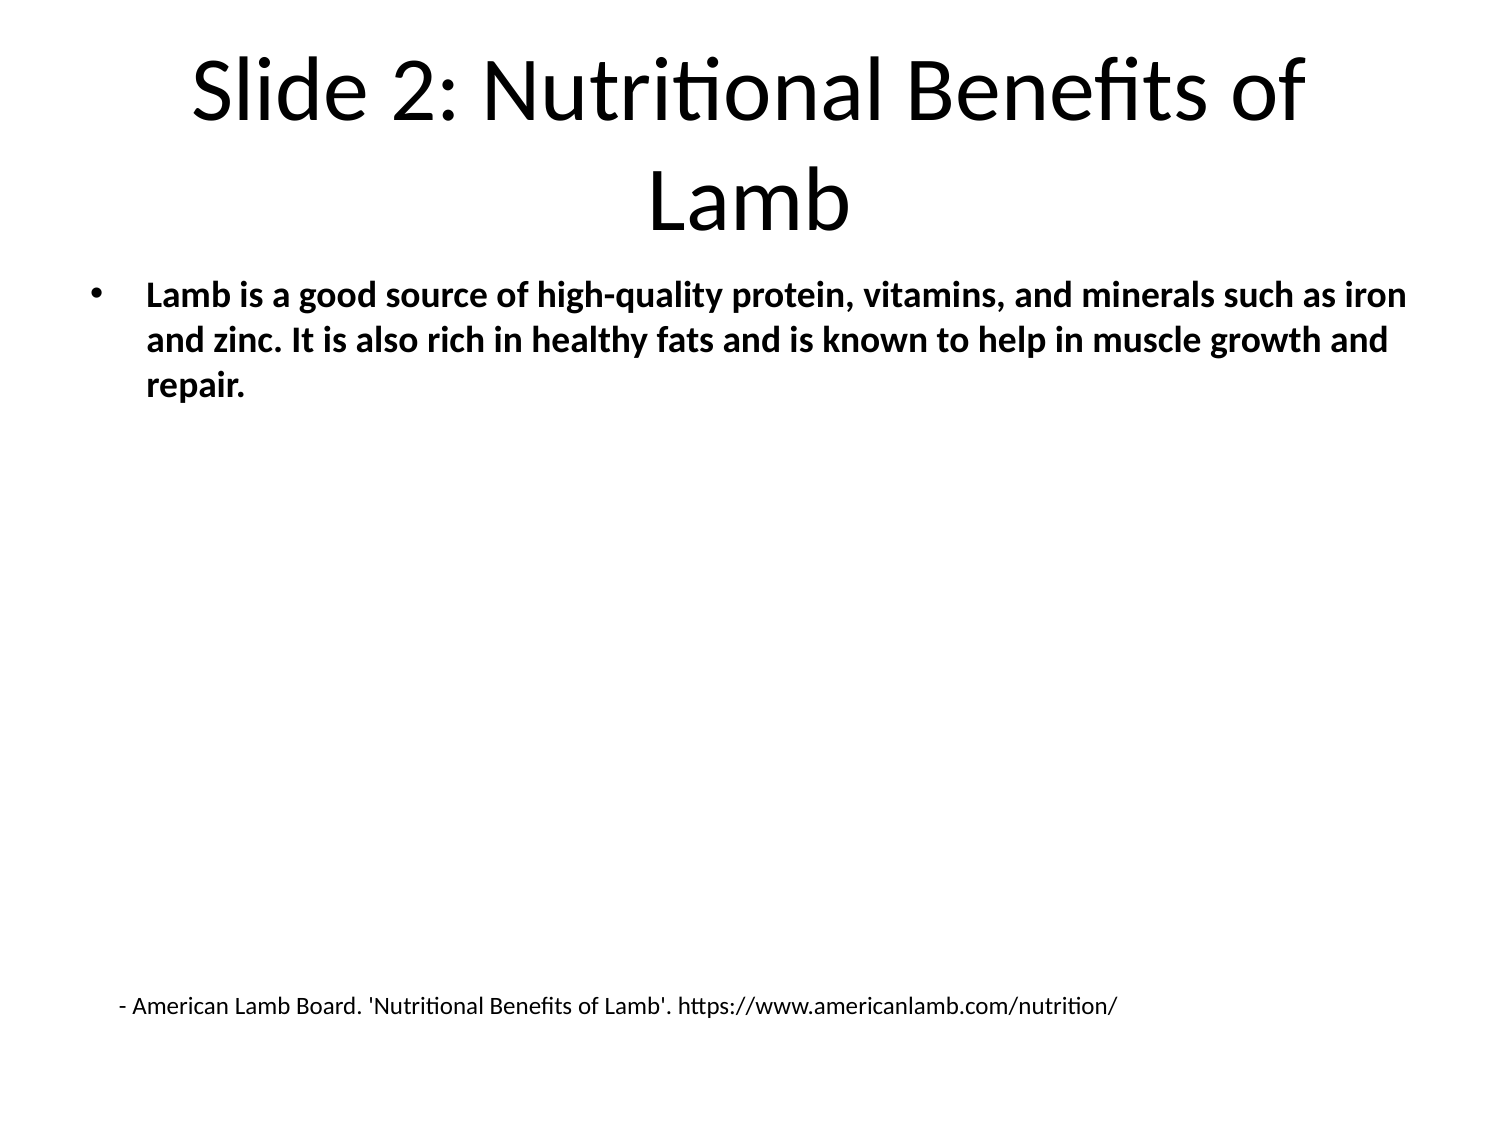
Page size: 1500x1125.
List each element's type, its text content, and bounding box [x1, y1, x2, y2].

title Slide 2: Nutritional Benefits of Lamb [75, 45, 1425, 233]
list Lamb is a good source of high-quality protein, vitamins, and minerals such as iron and zinc. It is also rich in healthy fats and is known to help in muscle growth and repair. [75, 262, 1425, 1005]
text_box - American Lamb Board. 'Nutritional Benefits of Lamb'. https://www.americanlamb.com/nutrition/ [104, 937, 1500, 1028]
